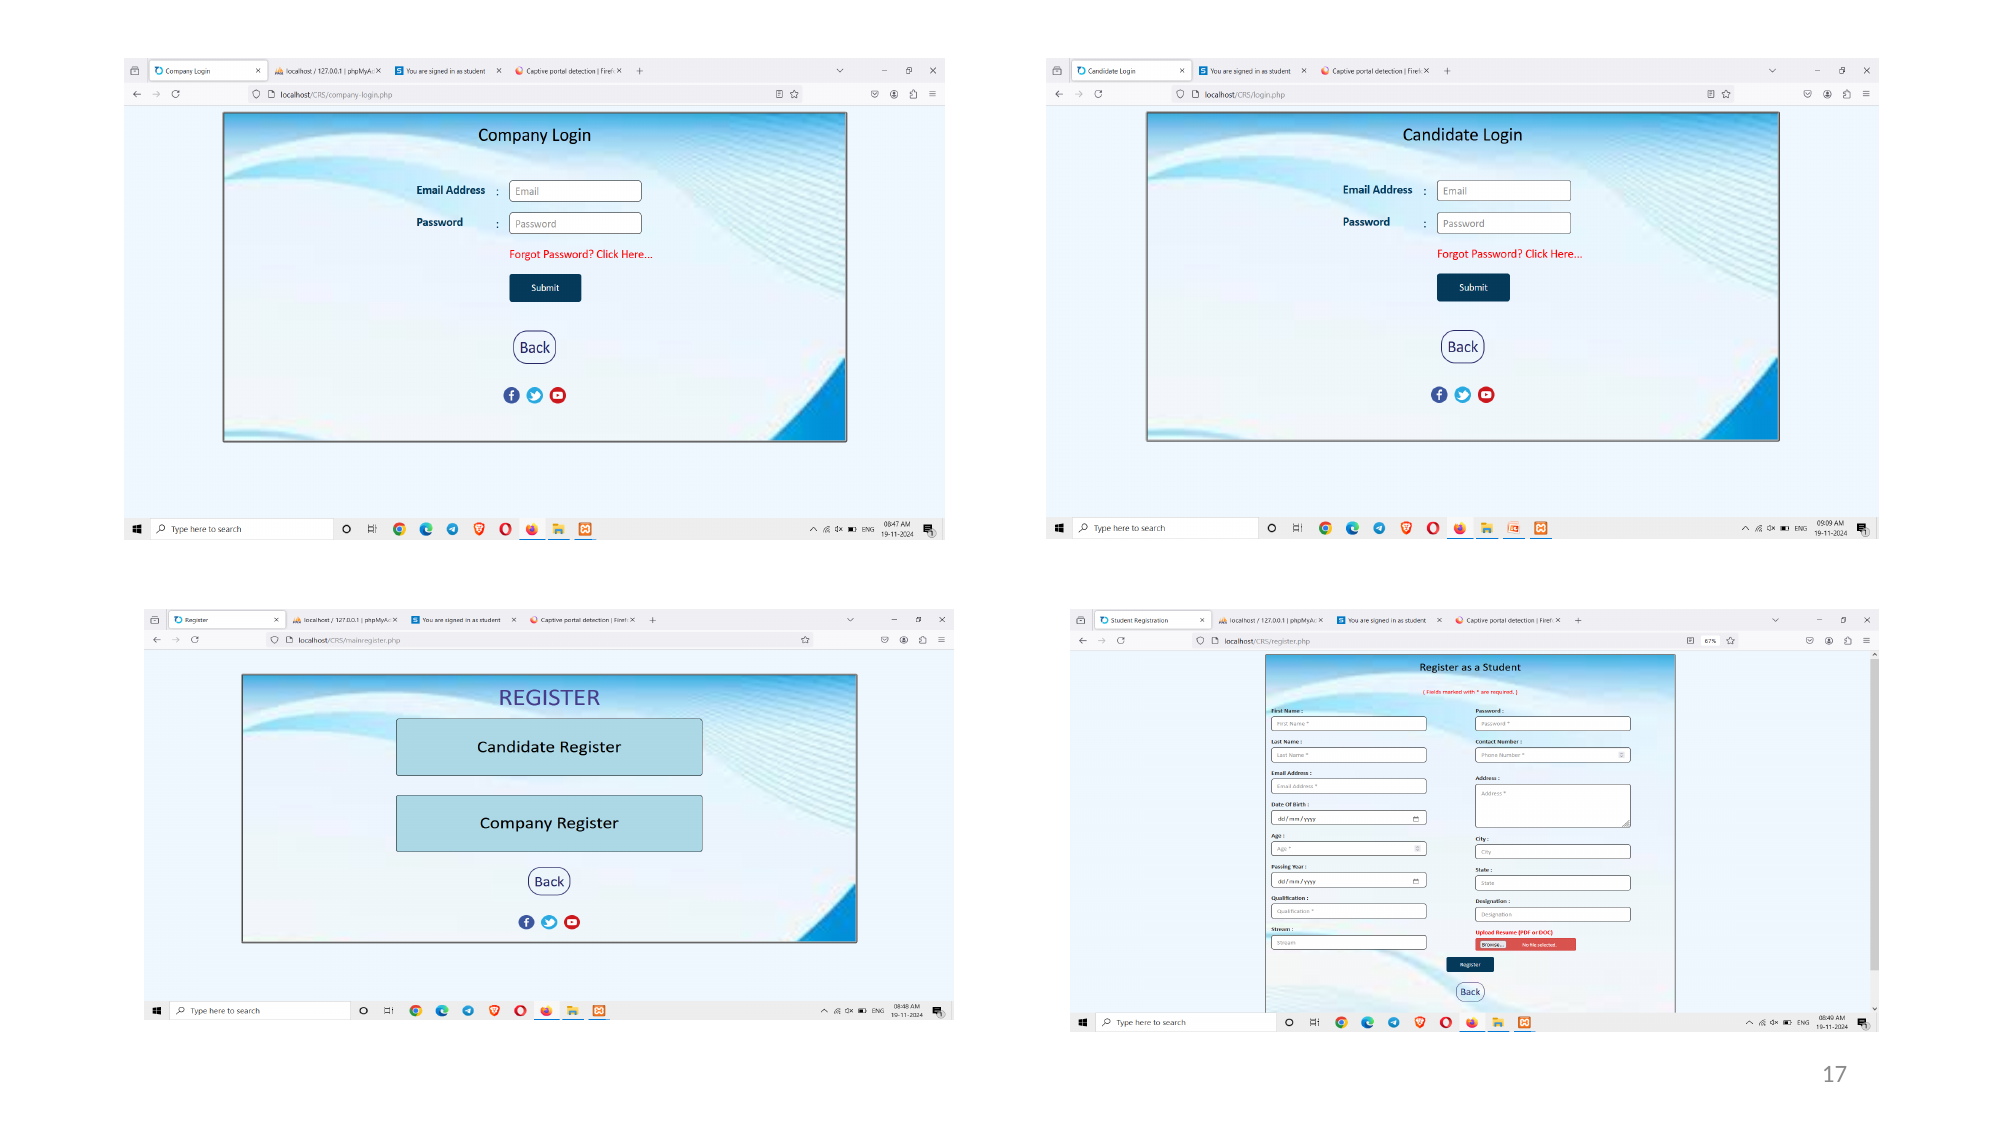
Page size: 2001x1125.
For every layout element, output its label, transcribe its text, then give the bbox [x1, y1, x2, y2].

picture [1046, 58, 1879, 539]
picture [124, 58, 945, 540]
slide_number 17 [1412, 1042, 1863, 1103]
picture [1070, 609, 1879, 1032]
picture [144, 609, 954, 1020]
